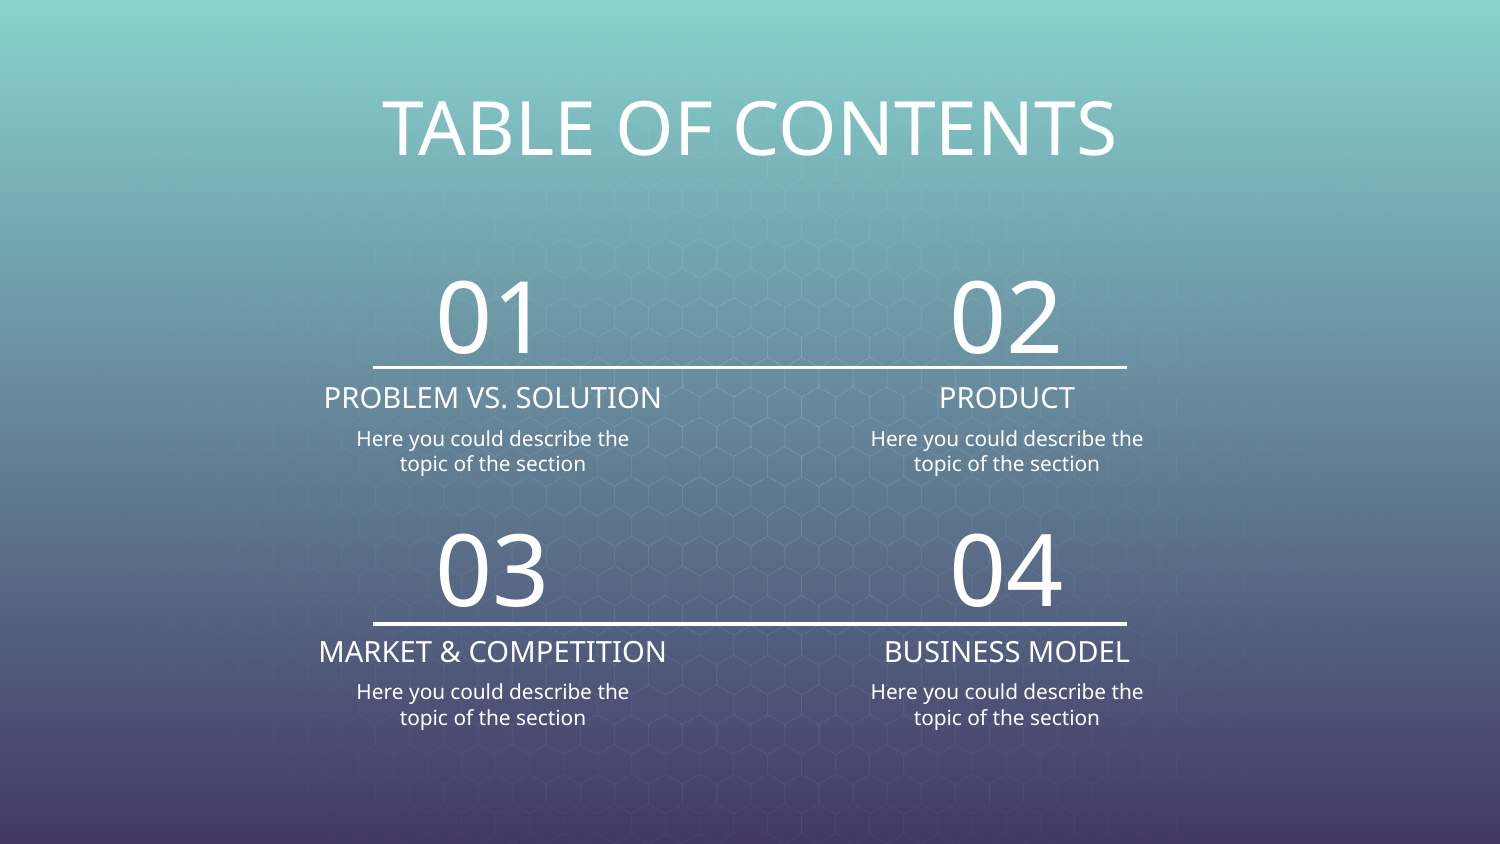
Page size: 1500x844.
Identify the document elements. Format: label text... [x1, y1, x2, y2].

subtitle Here you could describe the topic of the section [336, 664, 650, 725]
subtitle Here you could describe the topic of the section [850, 410, 1164, 471]
title MARKET & COMPETITION [277, 588, 709, 684]
title PROBLEM VS. SOLUTION [277, 334, 709, 430]
title TABLE OF CONTENTS [184, 65, 1316, 221]
subtitle Here you could describe the topic of the section [336, 410, 650, 471]
title 02 [863, 265, 1151, 361]
title BUSINESS MODEL [791, 588, 1223, 684]
picture [102, 0, 1398, 844]
title PRODUCT [791, 334, 1223, 430]
title 04 [863, 519, 1151, 615]
subtitle Here you could describe the topic of the section [850, 664, 1164, 725]
title 01 [349, 265, 637, 361]
title 03 [349, 519, 637, 615]
